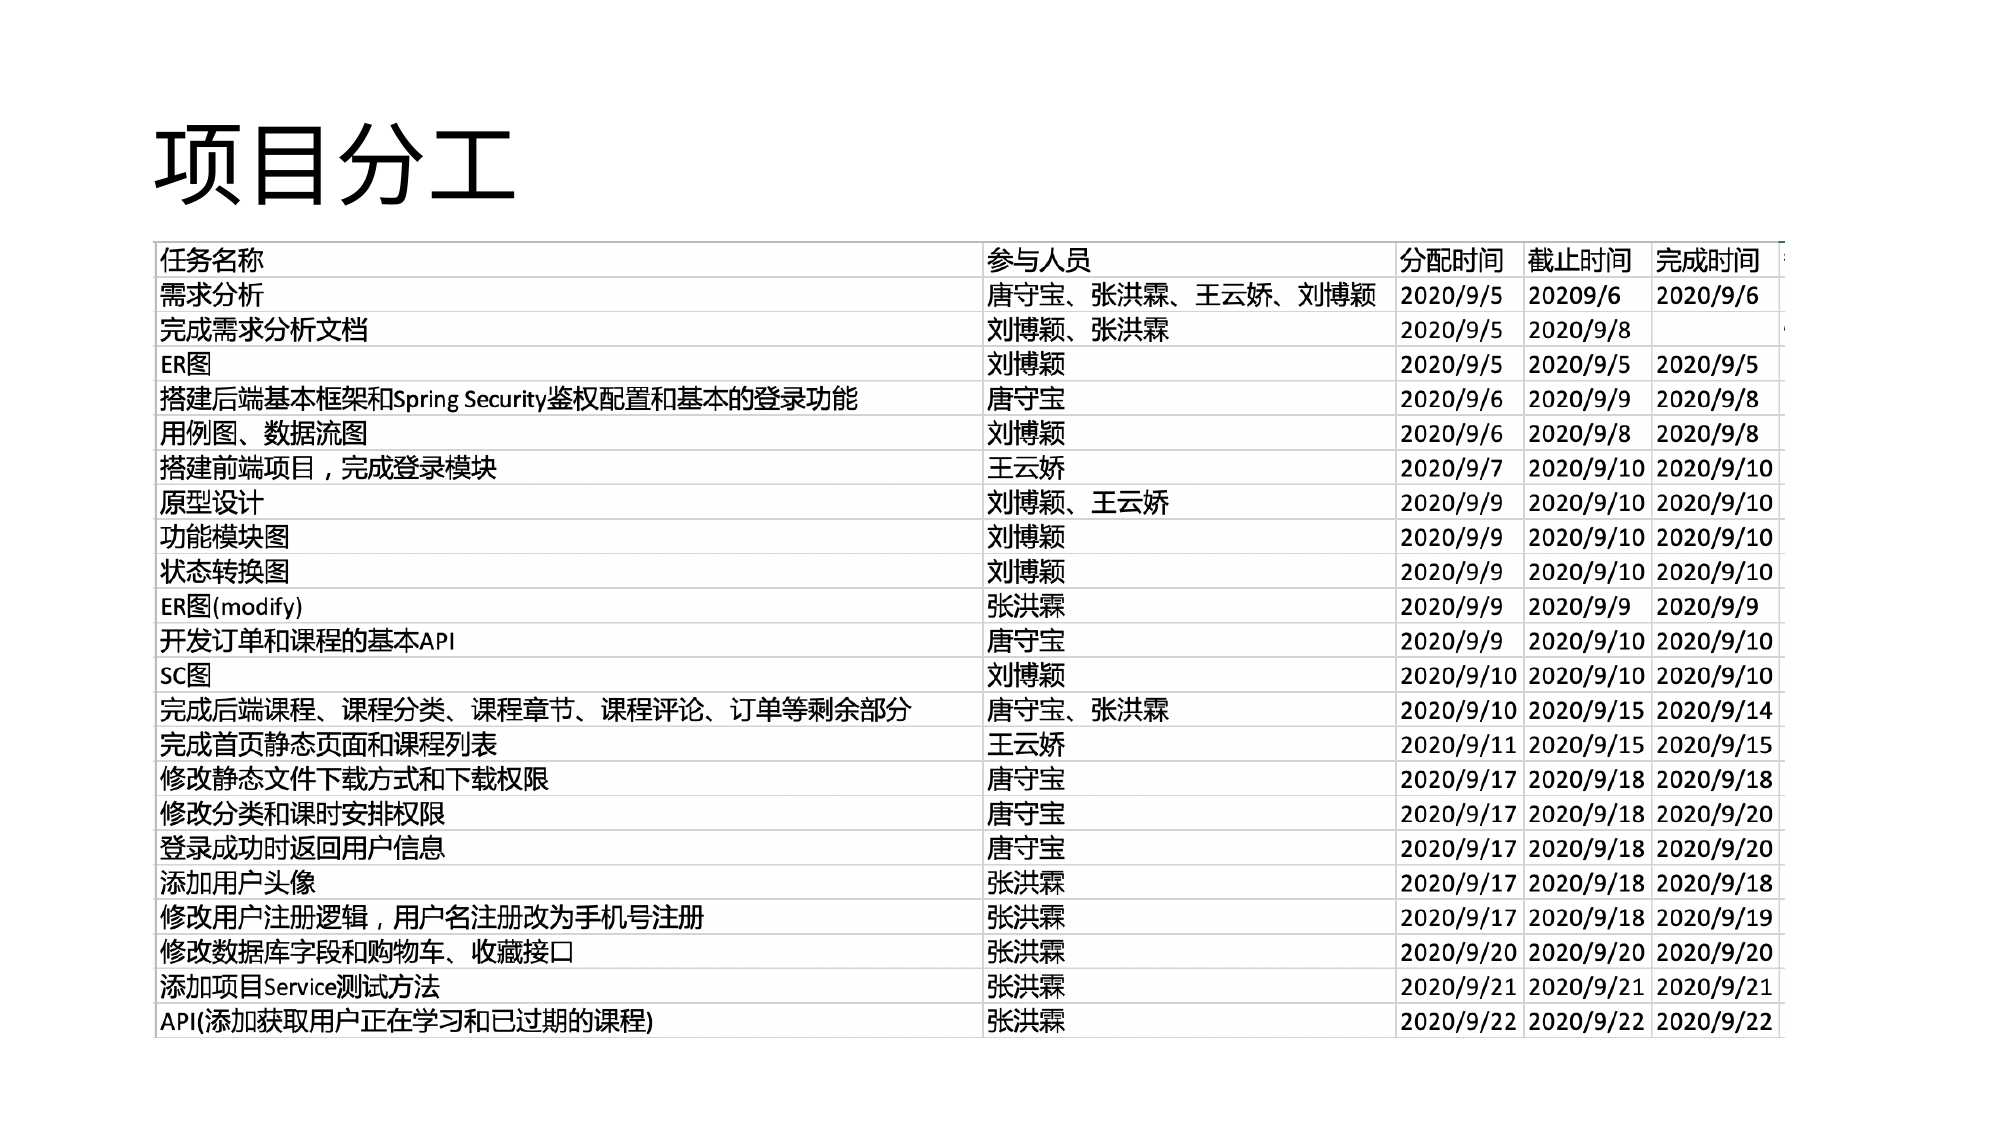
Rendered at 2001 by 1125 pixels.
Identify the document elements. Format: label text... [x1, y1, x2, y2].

title 项目分工 [137, 59, 1863, 278]
picture [153, 241, 1785, 1038]
